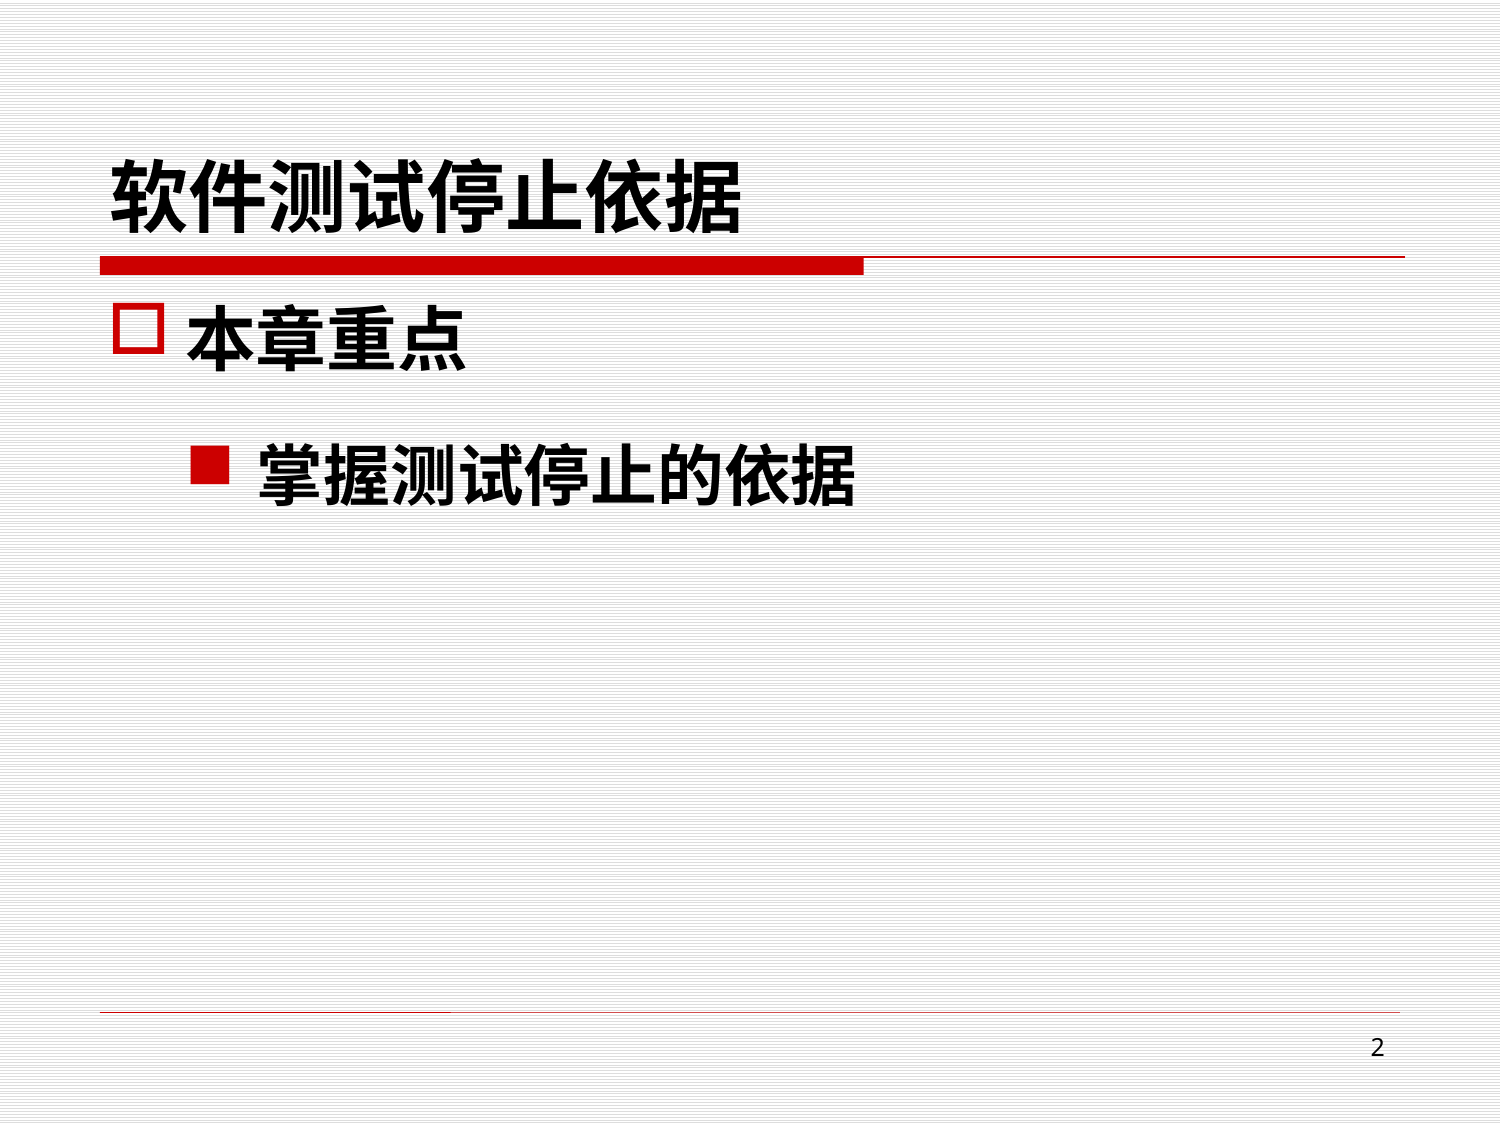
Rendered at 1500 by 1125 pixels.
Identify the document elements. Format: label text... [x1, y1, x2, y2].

slide_number 2 [1074, 1024, 1401, 1103]
list 本章重点 掌握测试停止的依据 [92, 287, 1406, 988]
title 软件测试停止依据 [94, 50, 1407, 250]
